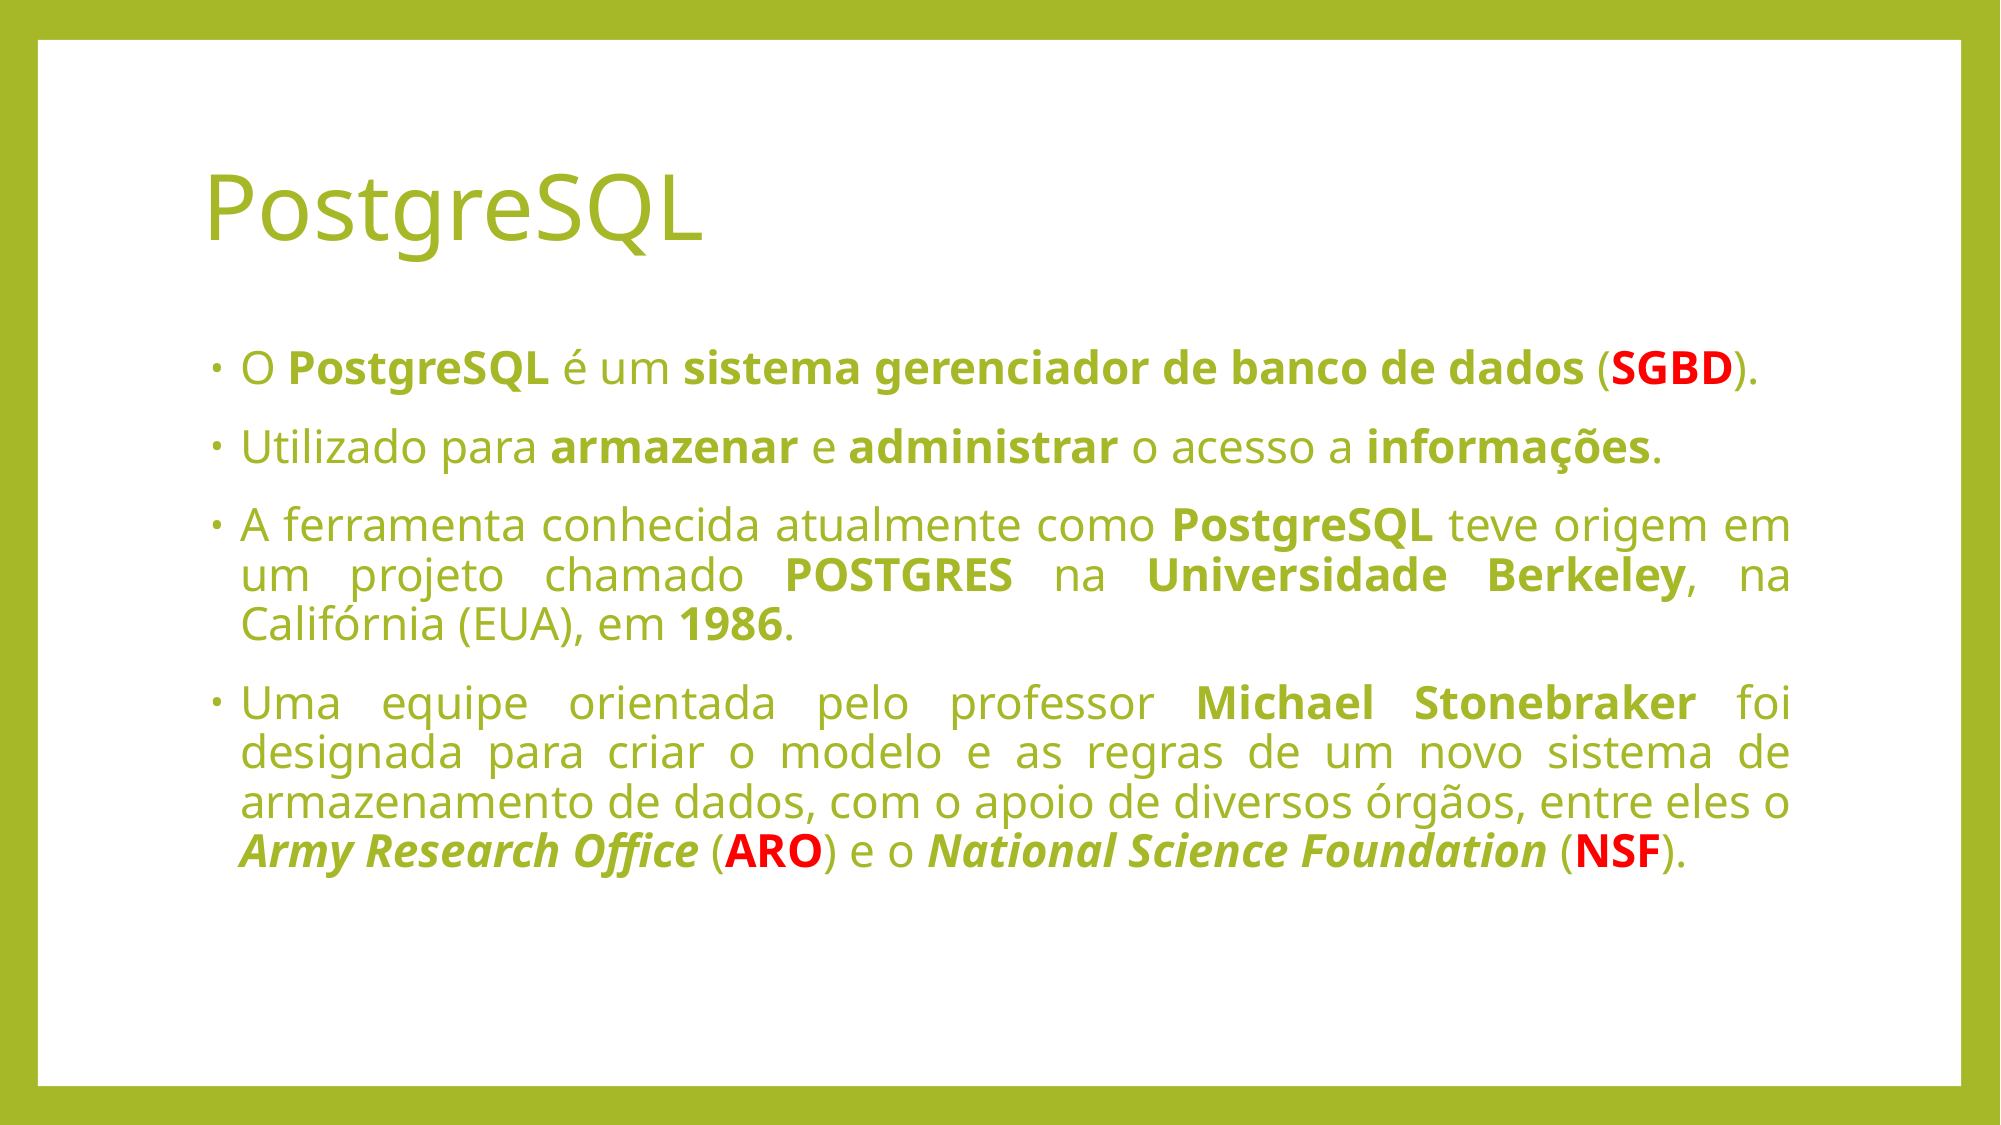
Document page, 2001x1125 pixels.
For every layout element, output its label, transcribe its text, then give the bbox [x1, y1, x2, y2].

title PostgreSQL [187, 99, 1808, 323]
list O PostgreSQL é um sistema gerenciador de banco de dados (SGBD). Utilizado para armazenar e administrar o acesso a informações. A ferramenta conhecida atualmente como PostgreSQL teve origem em um projeto chamado POSTGRES na Universidade Berkeley, na Califórnia (EUA), em 1986. Uma equipe orientada pelo professor Michael Stonebraker foi designada para criar o modelo e as regras de um novo sistema de armazenamento de dados, com o apoio de diversos órgãos, entre eles o Army Research Office (ARO) e o National Science Foundation (NSF). [187, 337, 1808, 1000]
